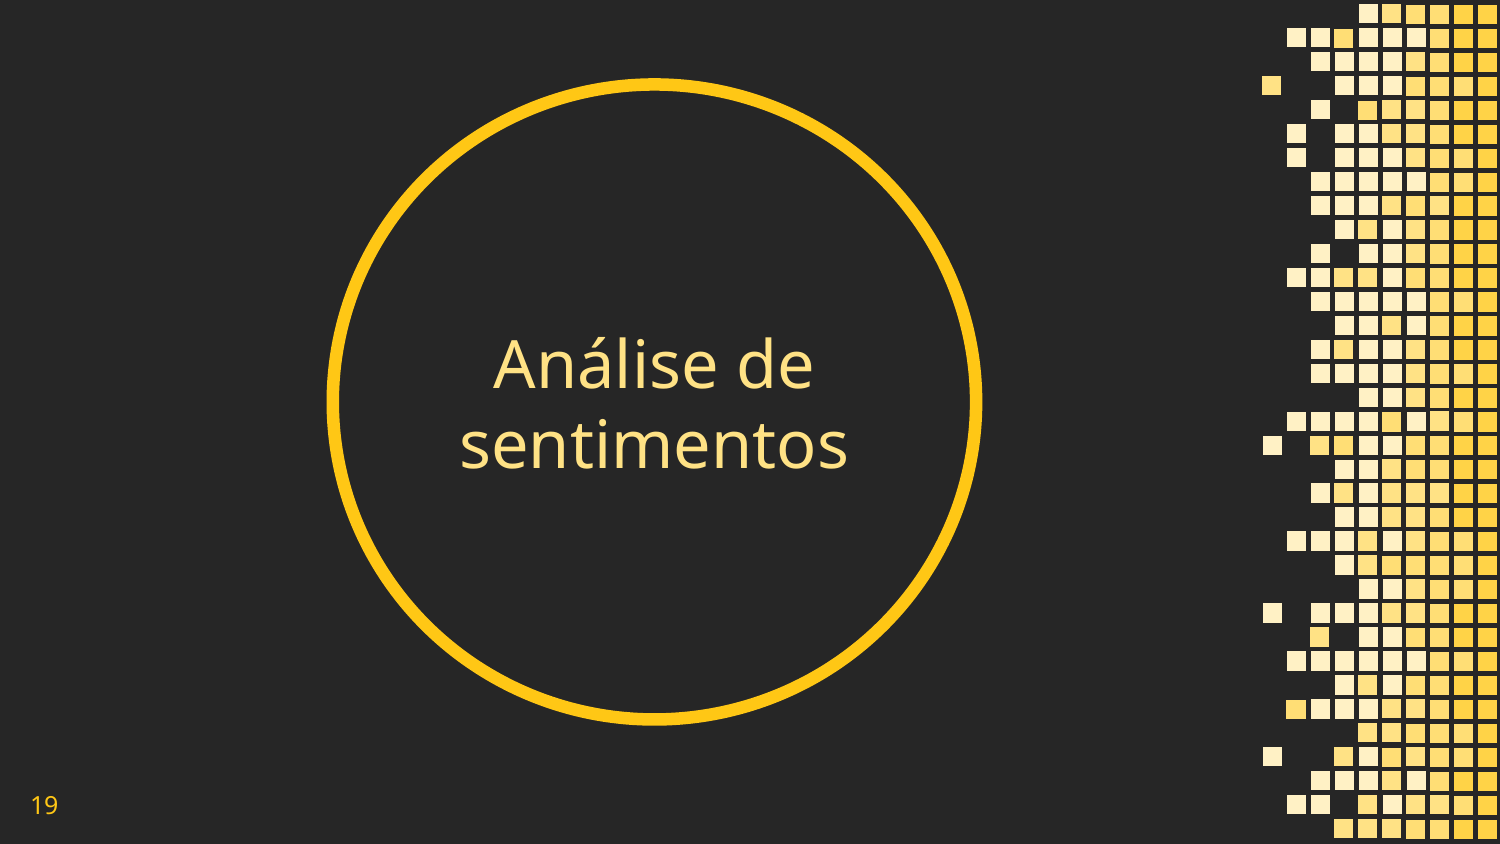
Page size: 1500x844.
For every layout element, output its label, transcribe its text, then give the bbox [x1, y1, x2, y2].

text_box Análise de sentimentos [332, 84, 977, 720]
slide_number 19 [15, 774, 105, 839]
